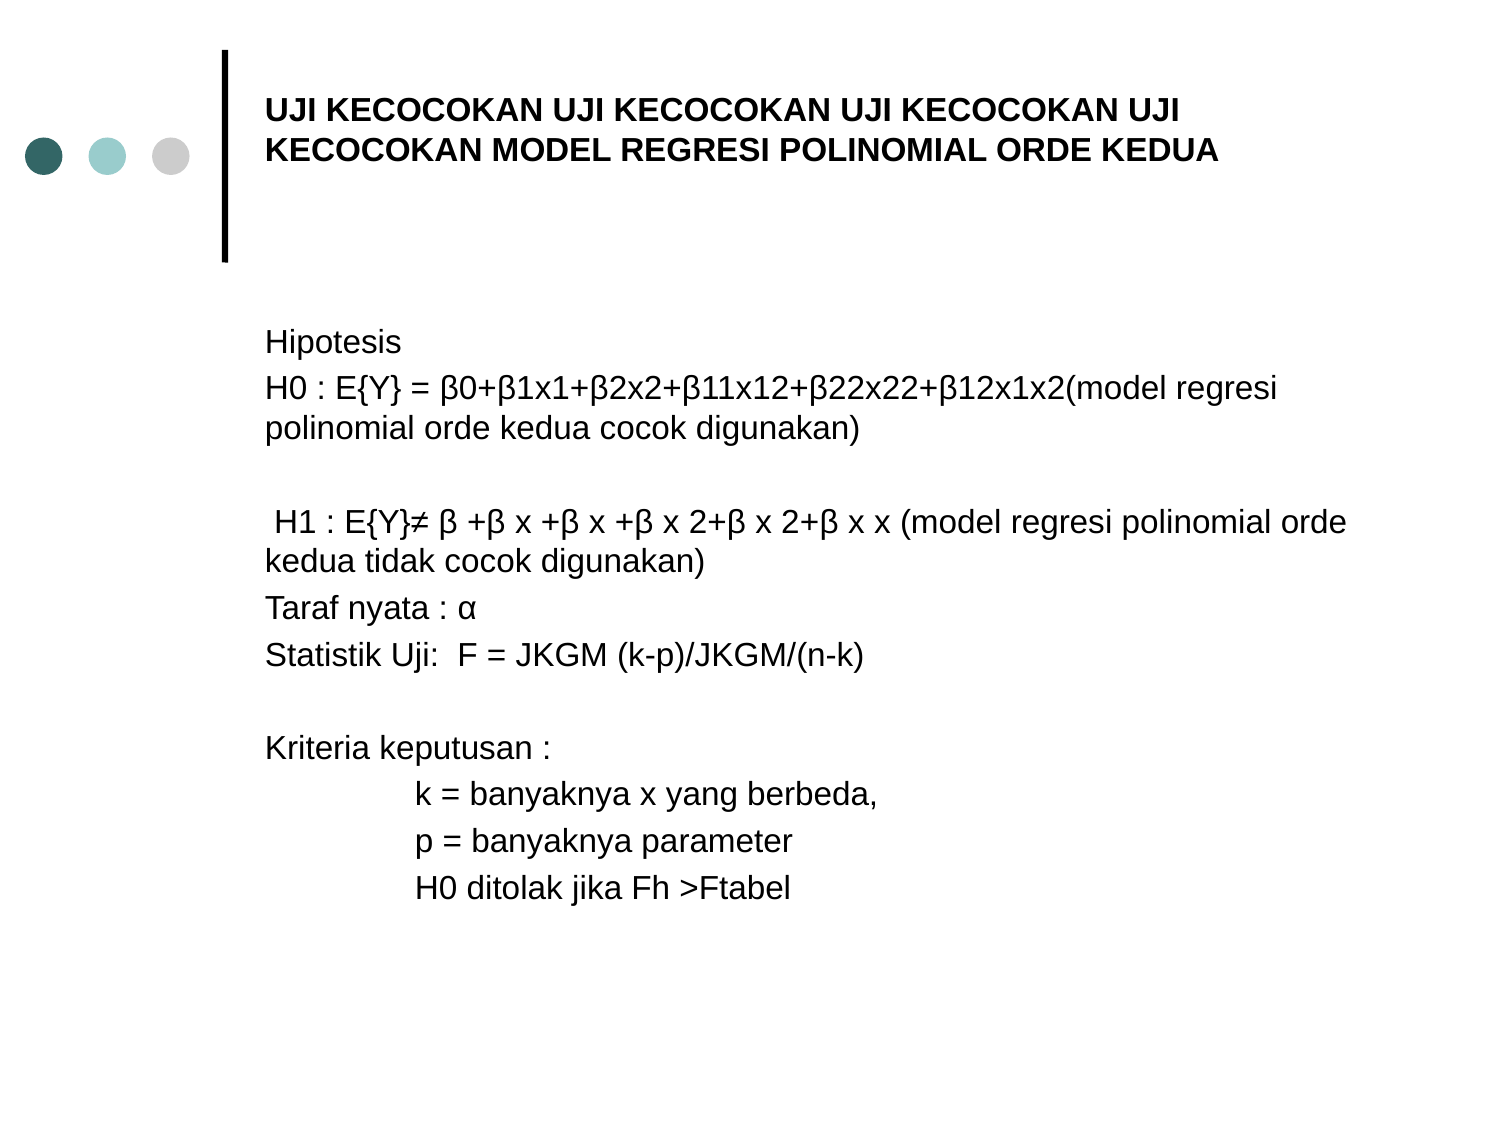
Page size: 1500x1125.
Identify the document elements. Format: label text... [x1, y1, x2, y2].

list Hipotesis H0 : E{Y} = β0+β1x1+β2x2+β11x12+β22x22+β12x1x2(model regresi polinomial orde kedua cocok digunakan) H1 : E{Y}≠ β +β x +β x +β x 2+β x 2+β x x (model regresi polinomial orde kedua tidak cocok digunakan) Taraf nyata : α Statistik Uji: F = JKGM (k-p)/JKGM/(n-k) Kriteria keputusan : k = banyaknya x yang berbeda, p = banyaknya parameter H0 ditolak jika Fh >Ftabel [249, 312, 1400, 988]
title UJI KECOCOKAN UJI KECOCOKAN UJI KECOCOKAN UJI KECOCOKAN MODEL REGRESI POLINOMIAL ORDE KEDUA [249, 31, 1388, 225]
